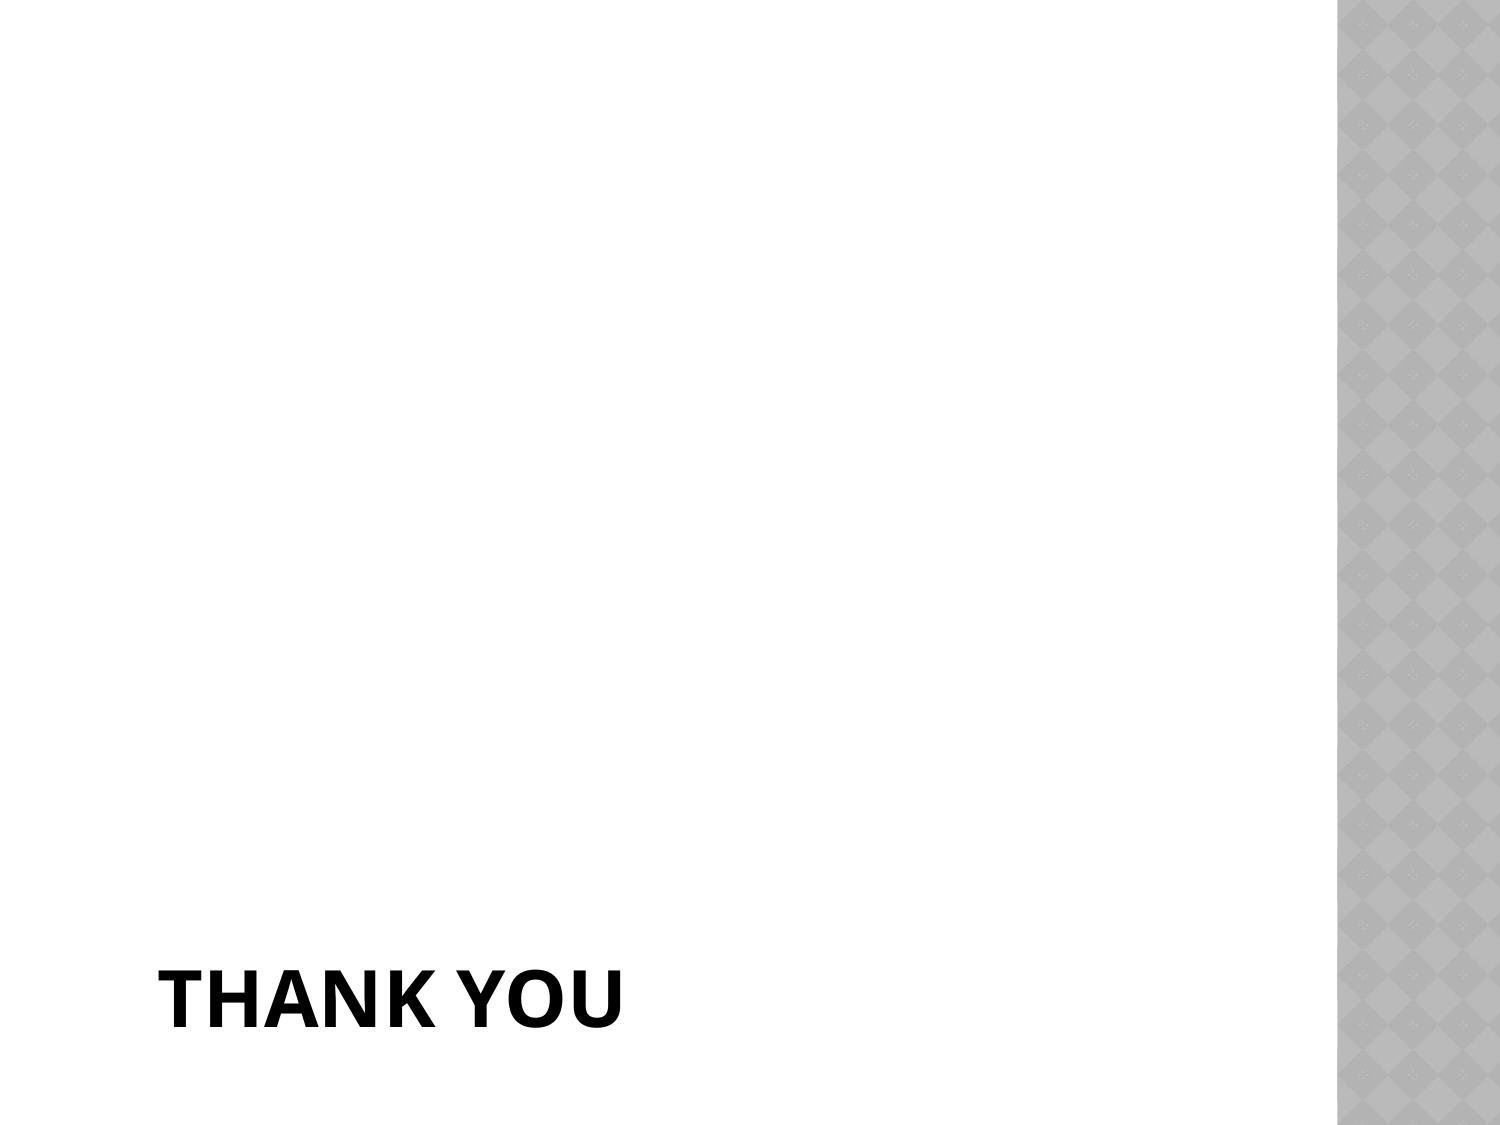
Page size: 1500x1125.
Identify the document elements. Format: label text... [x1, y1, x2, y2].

title THANK YOU [150, 738, 1425, 1043]
